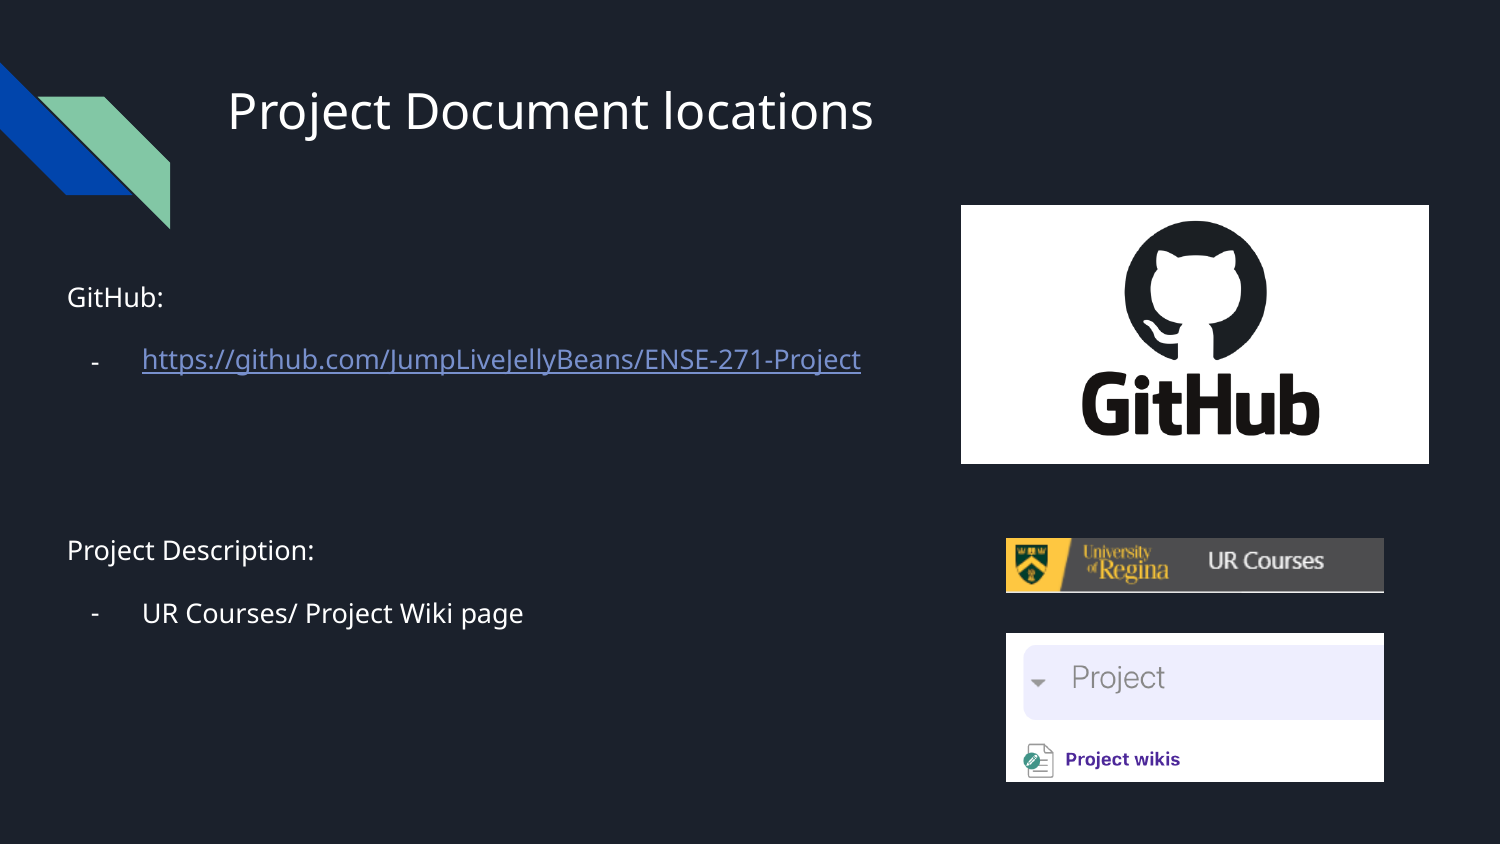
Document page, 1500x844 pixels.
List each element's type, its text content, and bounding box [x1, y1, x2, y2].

list GitHub: https://github.com/JumpLiveJellyBeans/ENSE-271-Project Project Description: UR Courses/ Project Wiki page [51, 260, 1207, 738]
picture [961, 205, 1429, 464]
picture [1006, 632, 1384, 782]
title Project Document locations [212, 64, 1368, 215]
picture [1006, 538, 1384, 593]
